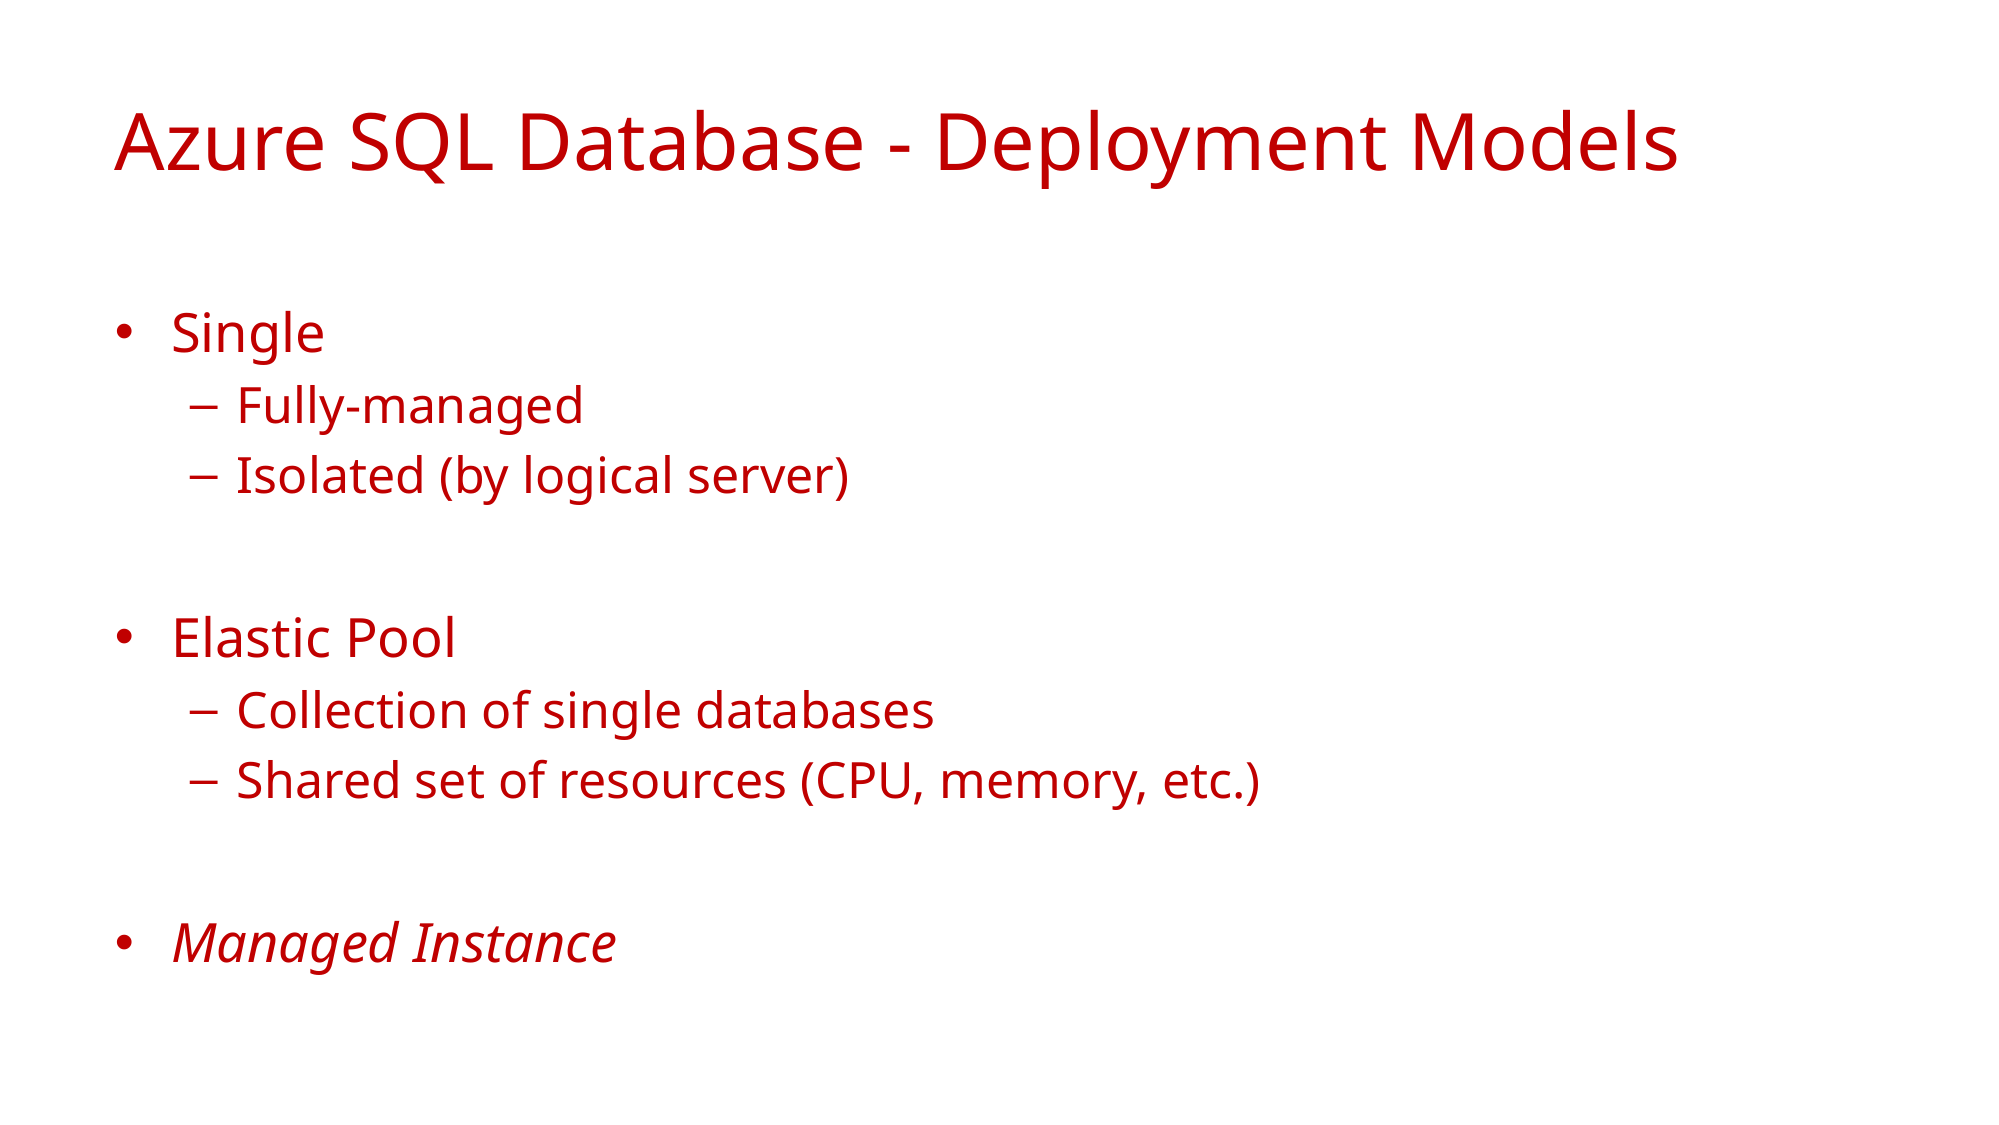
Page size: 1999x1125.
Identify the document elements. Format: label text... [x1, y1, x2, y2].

title Azure SQL Database - Deployment Models [99, 45, 1905, 233]
list Single Fully-managed Isolated (by logical server) Elastic Pool Collection of single databases Shared set of resources (CPU, memory, etc.) Managed Instance [99, 290, 1899, 1005]
